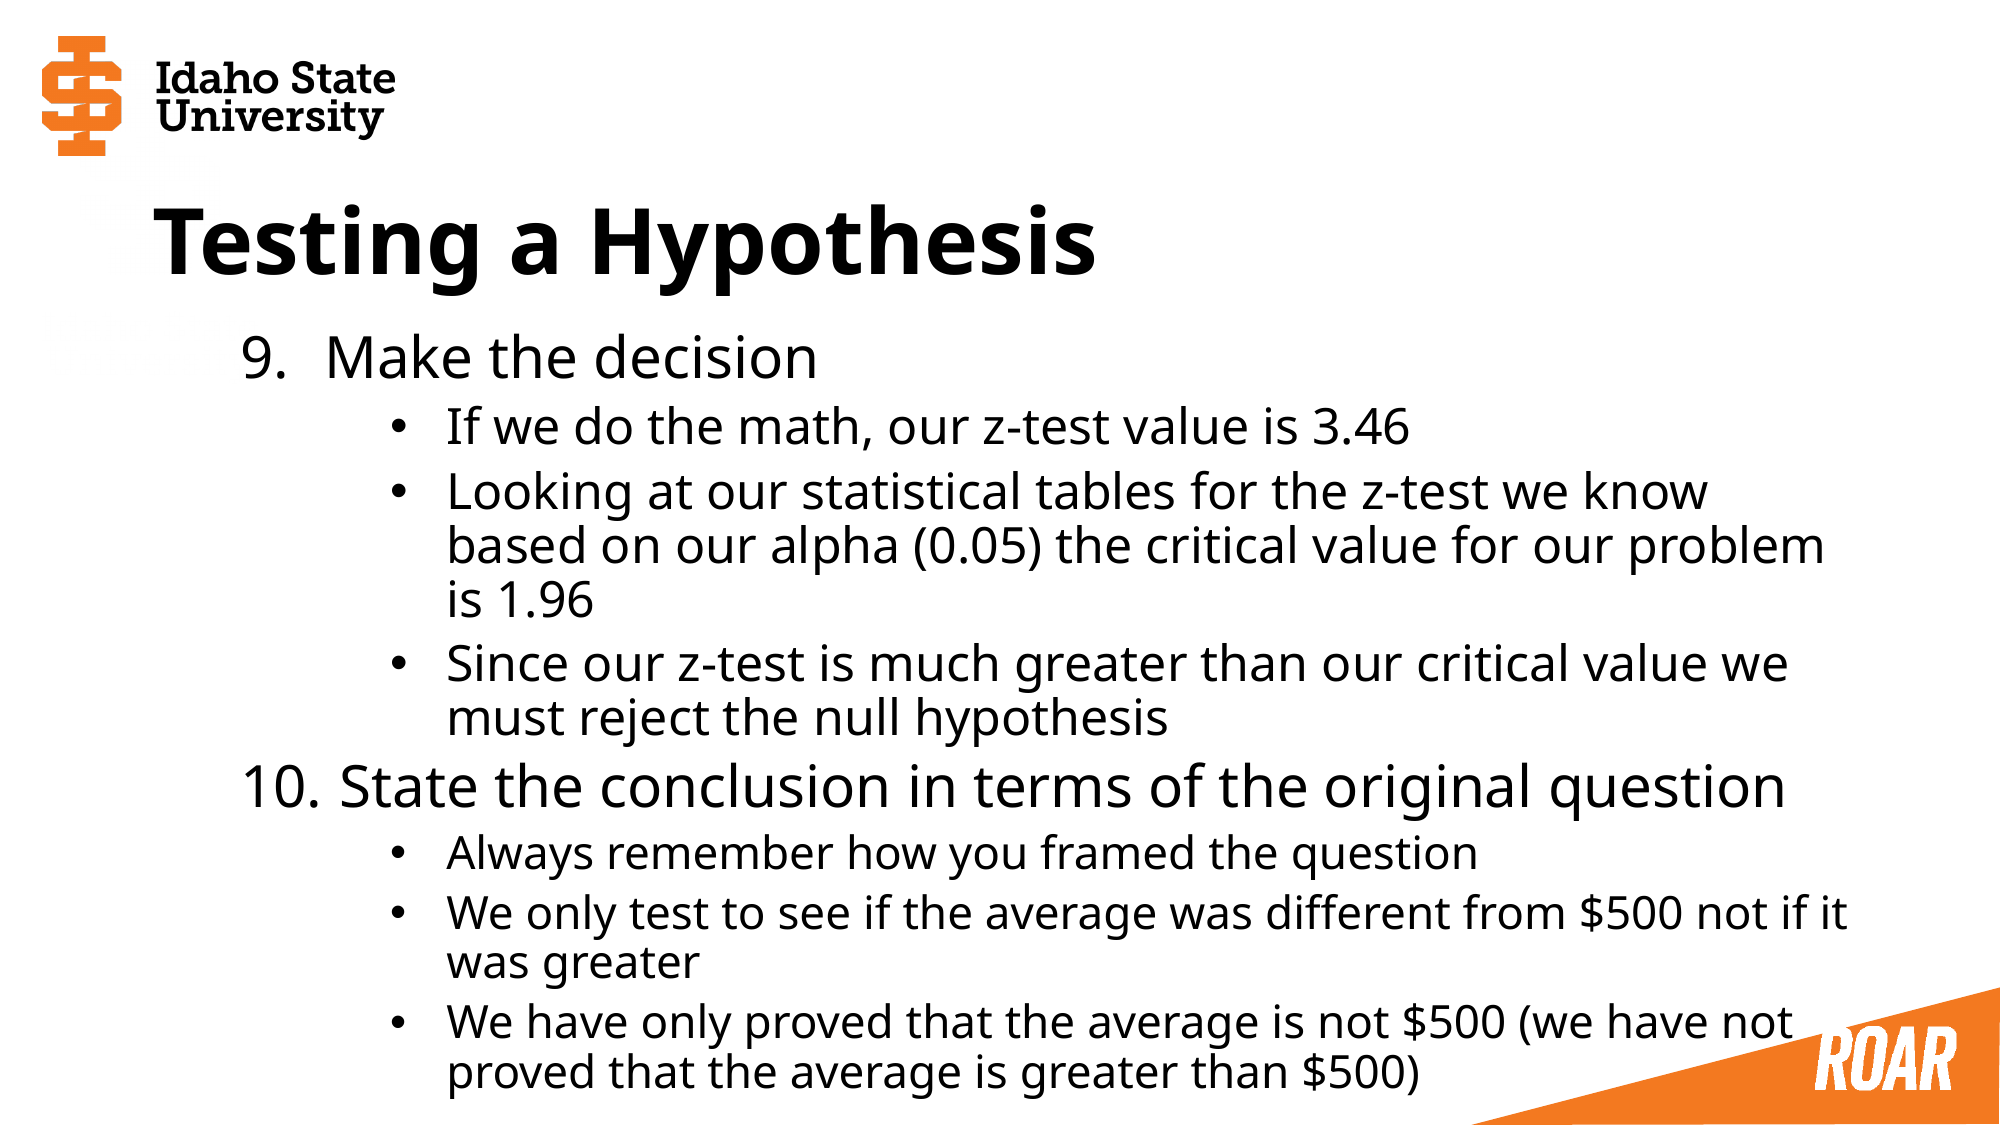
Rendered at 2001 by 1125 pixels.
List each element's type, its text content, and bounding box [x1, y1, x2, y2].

picture [26, 36, 395, 408]
picture [1807, 1022, 1964, 1094]
title Testing a Hypothesis [137, 187, 1863, 300]
list Make the decision If we do the math, our z-test value is 3.46 Looking at our statistical tables for the z-test we know based on our alpha (0.05) the critical value for our problem is 1.96 Since our z-test is much greater than our critical value we must reject the null hypothesis State the conclusion in terms of the original question Always remember how you framed the question We only test to see if the average was different from $500 not if it was greater We have only proved that the average is not $500 (we have not proved that the average is greater than $500) [137, 320, 1875, 988]
